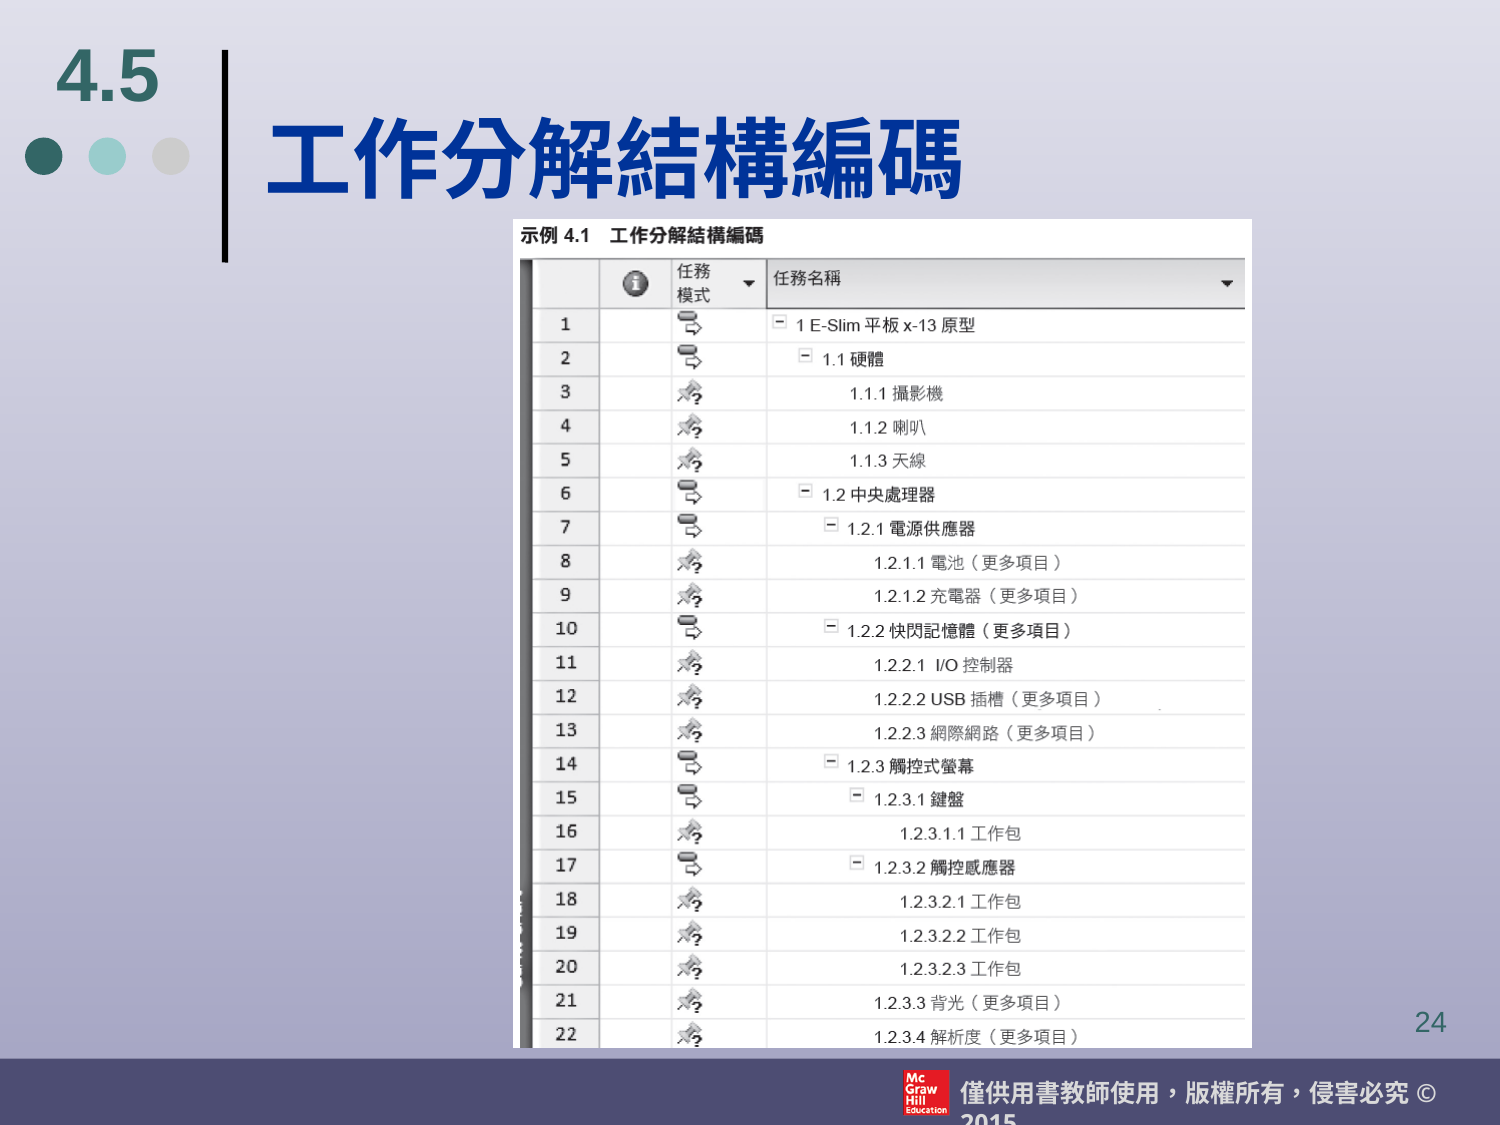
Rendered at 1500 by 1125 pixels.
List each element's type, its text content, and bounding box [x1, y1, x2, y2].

title 工作分解結構編碼 [249, 30, 1401, 282]
text_box 4.5 [41, 19, 195, 124]
picture [513, 218, 1252, 1048]
slide_number 24 [1399, 995, 1495, 1071]
picture [903, 1070, 950, 1116]
